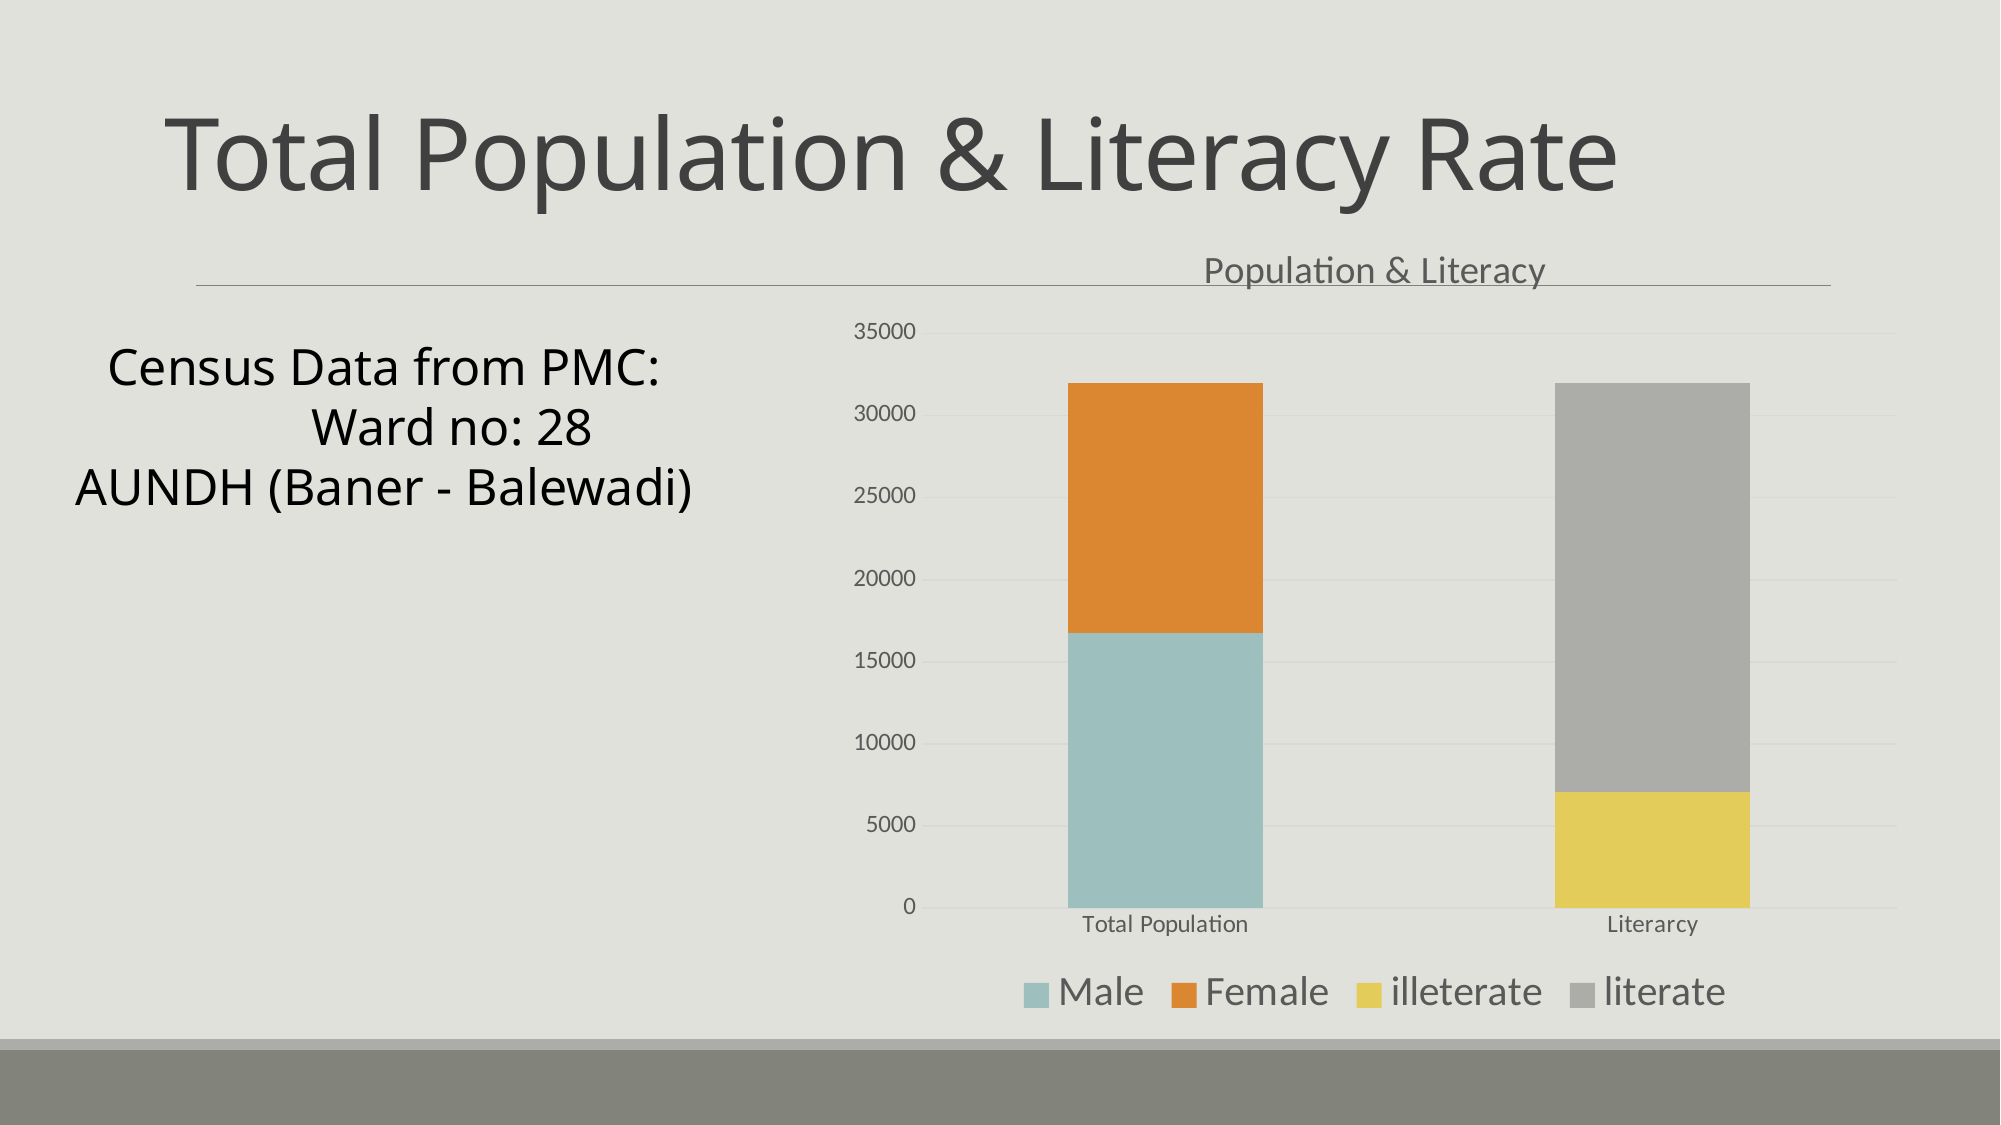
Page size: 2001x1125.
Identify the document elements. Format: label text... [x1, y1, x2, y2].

text_box Census Data from PMC: Ward no: 28 AUNDH (Baner - Balewadi) [31, 328, 737, 524]
chart [830, 217, 1919, 1026]
title Total Population & Literacy Rate [149, 99, 1849, 219]
